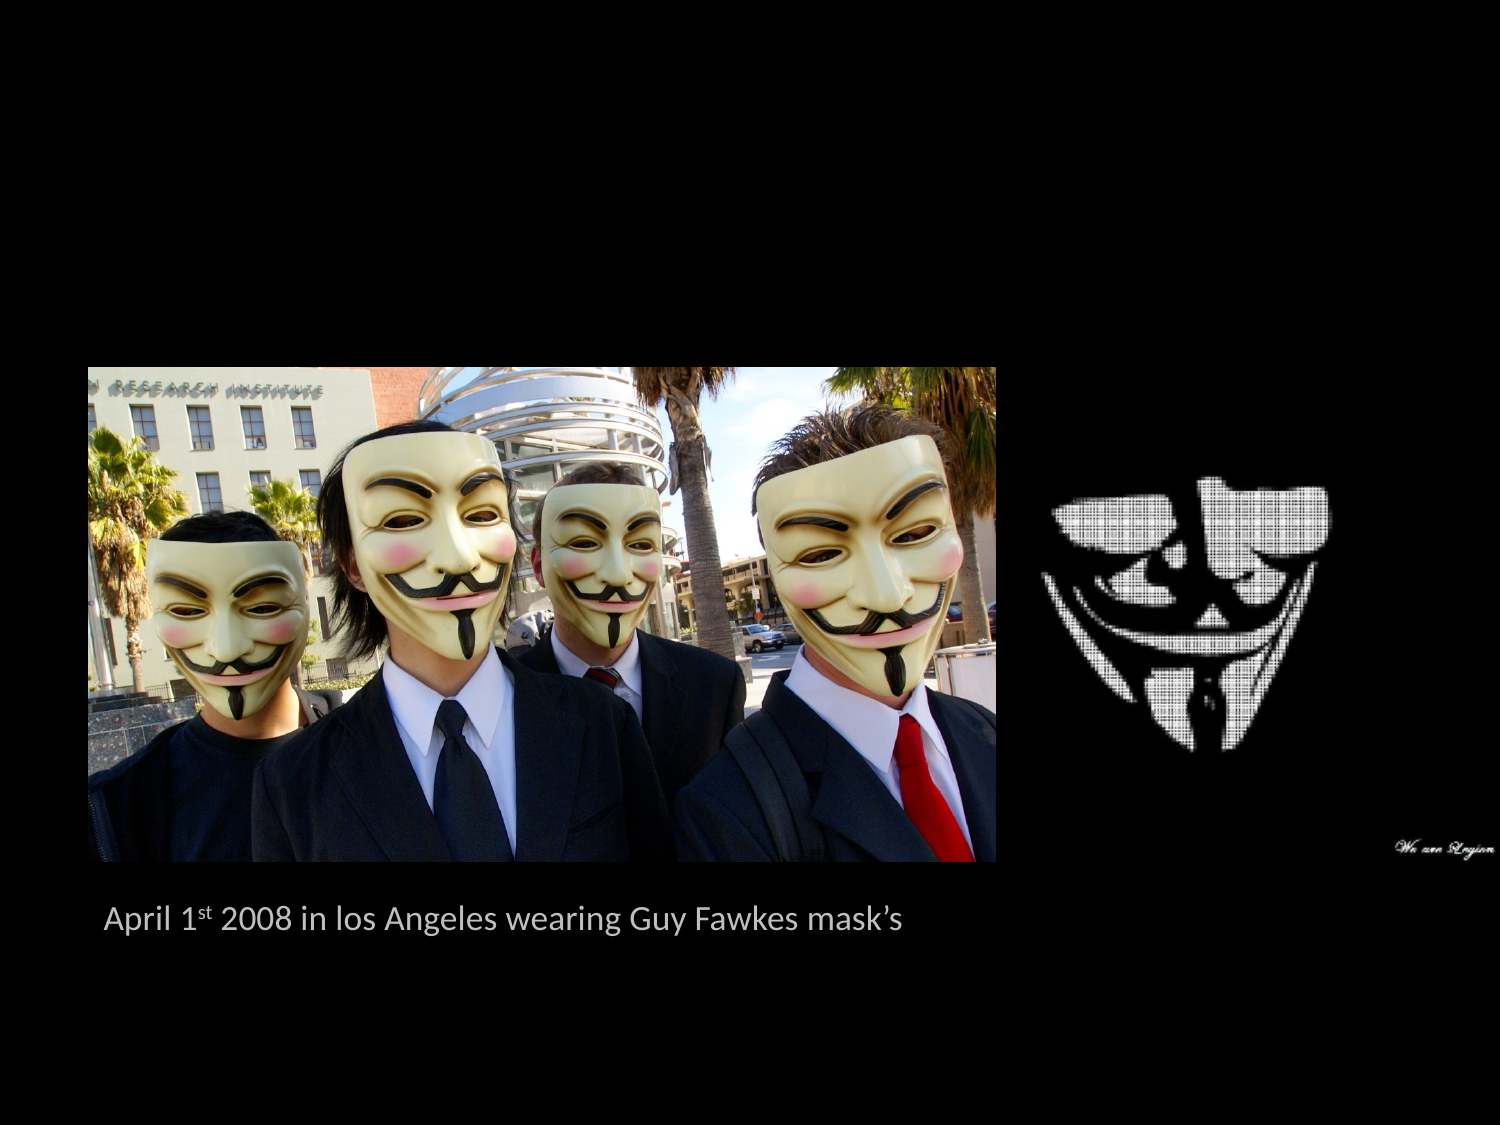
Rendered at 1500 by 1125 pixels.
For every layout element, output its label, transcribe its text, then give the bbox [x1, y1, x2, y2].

text_box April 1st 2008 in los Angeles wearing Guy Fawkes mask’s [88, 887, 963, 945]
picture [88, 262, 1500, 862]
